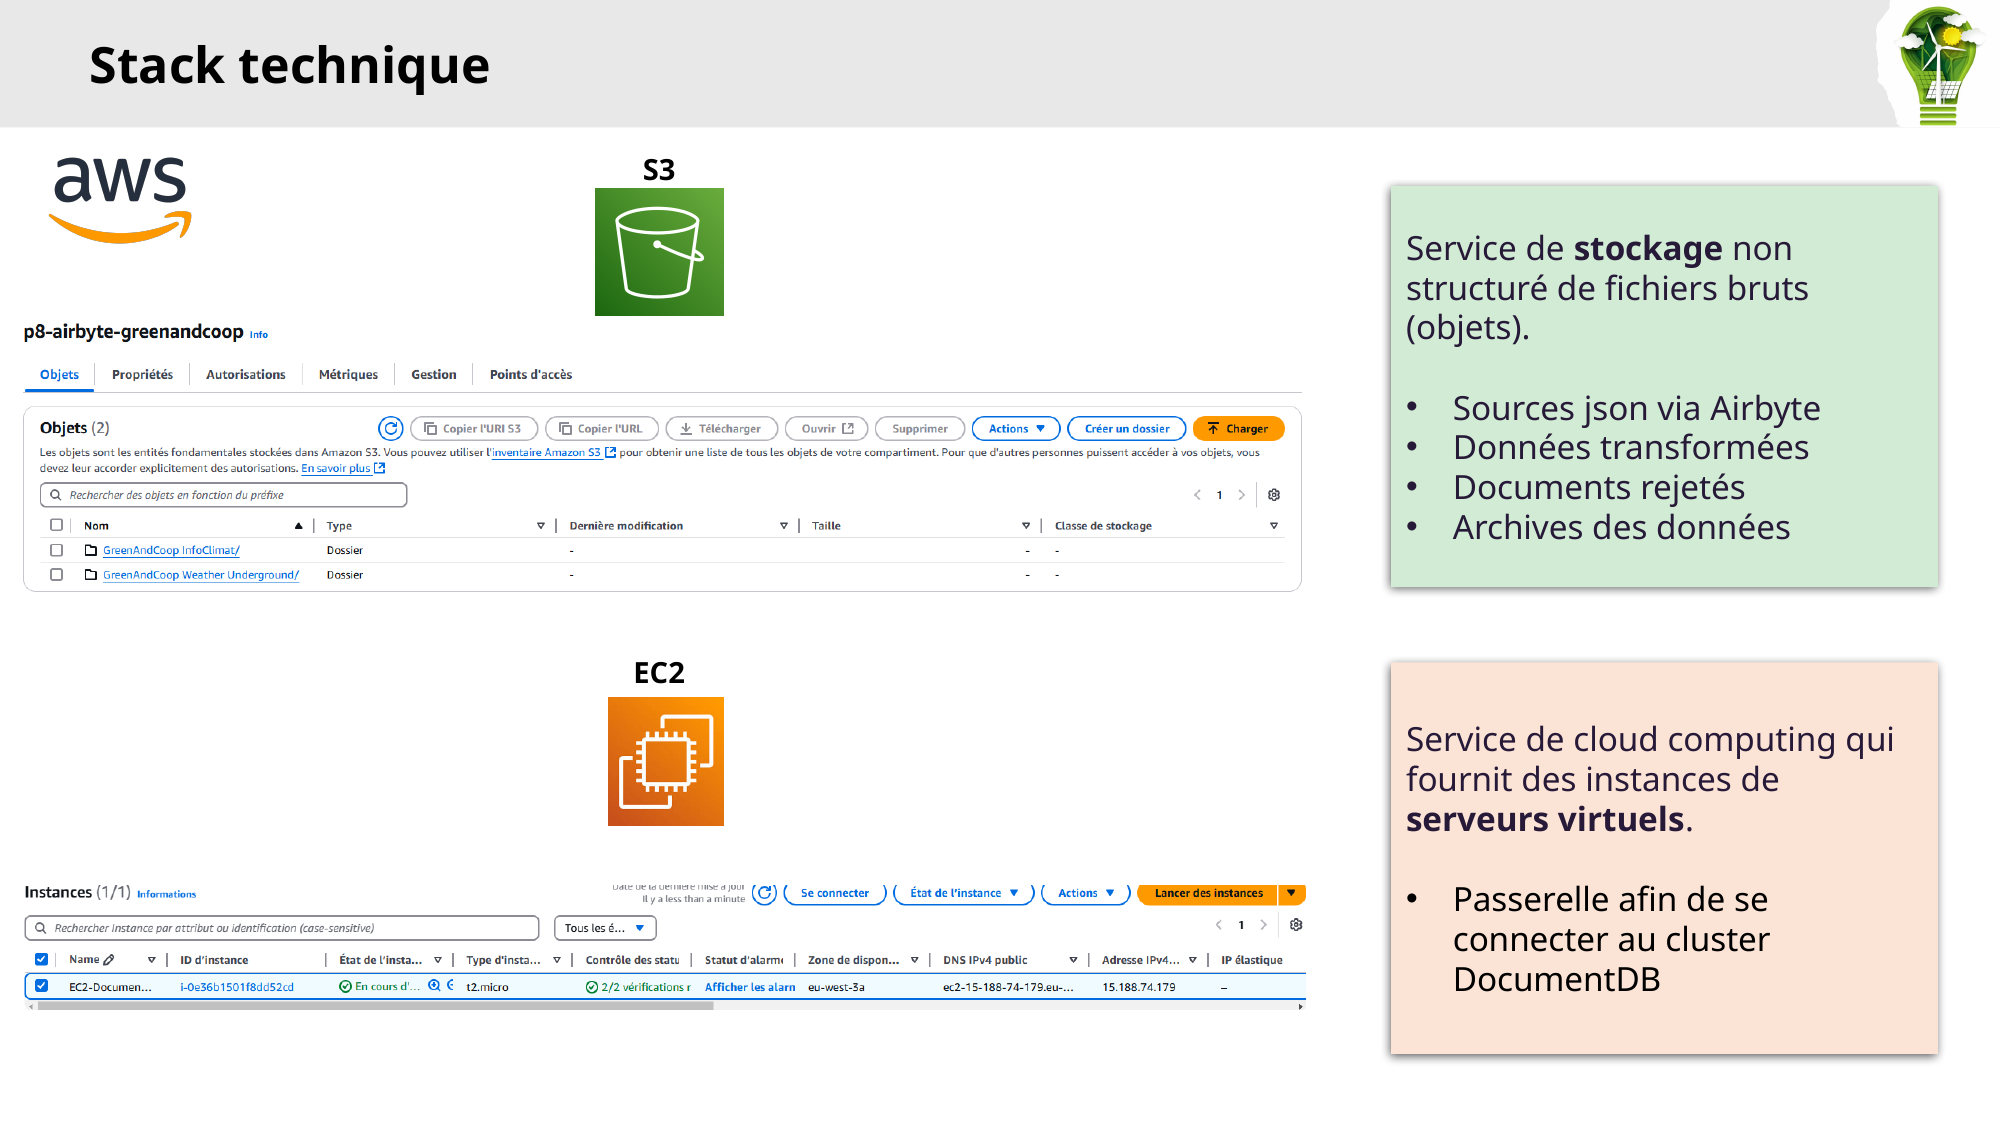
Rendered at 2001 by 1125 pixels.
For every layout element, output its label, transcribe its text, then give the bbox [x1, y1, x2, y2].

picture [10, 319, 1306, 602]
picture [47, 157, 192, 244]
text_box EC2 [578, 647, 740, 698]
text_box Stack technique [0, 0, 2000, 129]
text_box S3 [578, 144, 740, 194]
picture [594, 187, 724, 317]
text_box Service de stockage non structuré de fichiers bruts (objets). Sources json via Airbyte Données transformées Documents rejetés Archives des données [1391, 185, 1938, 588]
picture [608, 697, 724, 826]
picture [20, 885, 1306, 1011]
text_box Service de cloud computing qui fournit des instances de serveurs virtuels. Passerelle afin de se connecter au cluster DocumentDB [1391, 662, 1938, 1054]
picture [1875, 0, 2000, 128]
